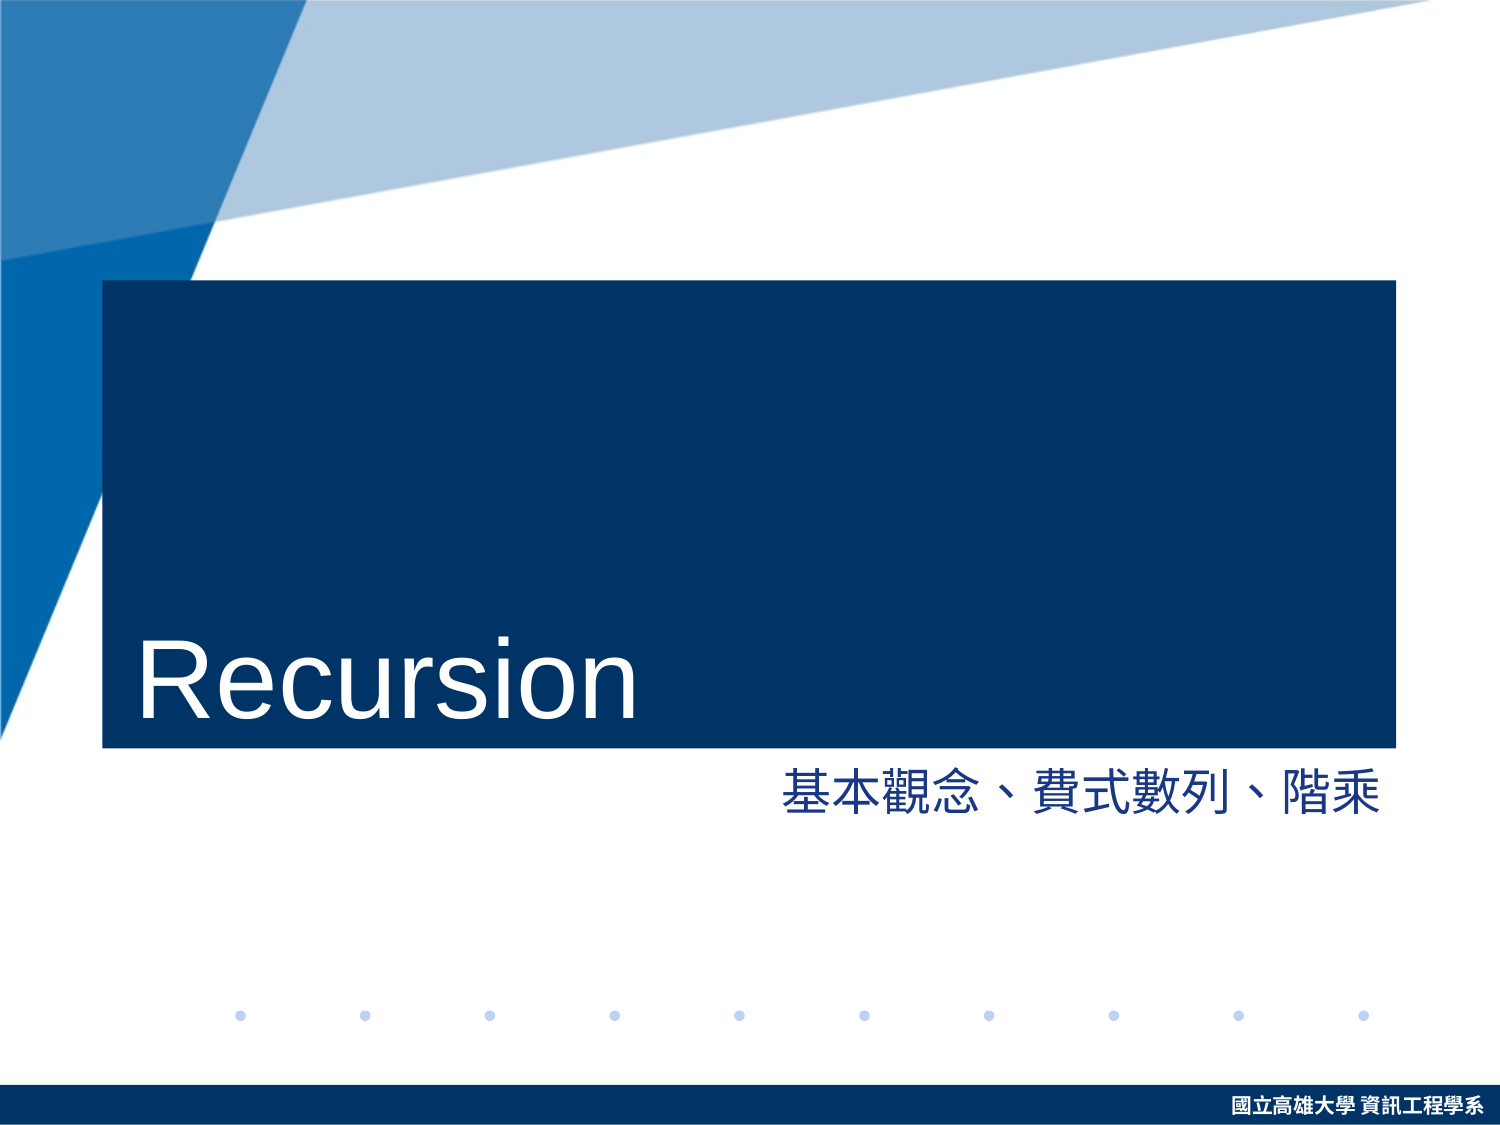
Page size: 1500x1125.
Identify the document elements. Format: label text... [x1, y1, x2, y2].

title Recursion [102, 280, 1397, 749]
list 基本觀念、費式數列、階乘 [102, 752, 1397, 999]
picture [0, 0, 1500, 842]
